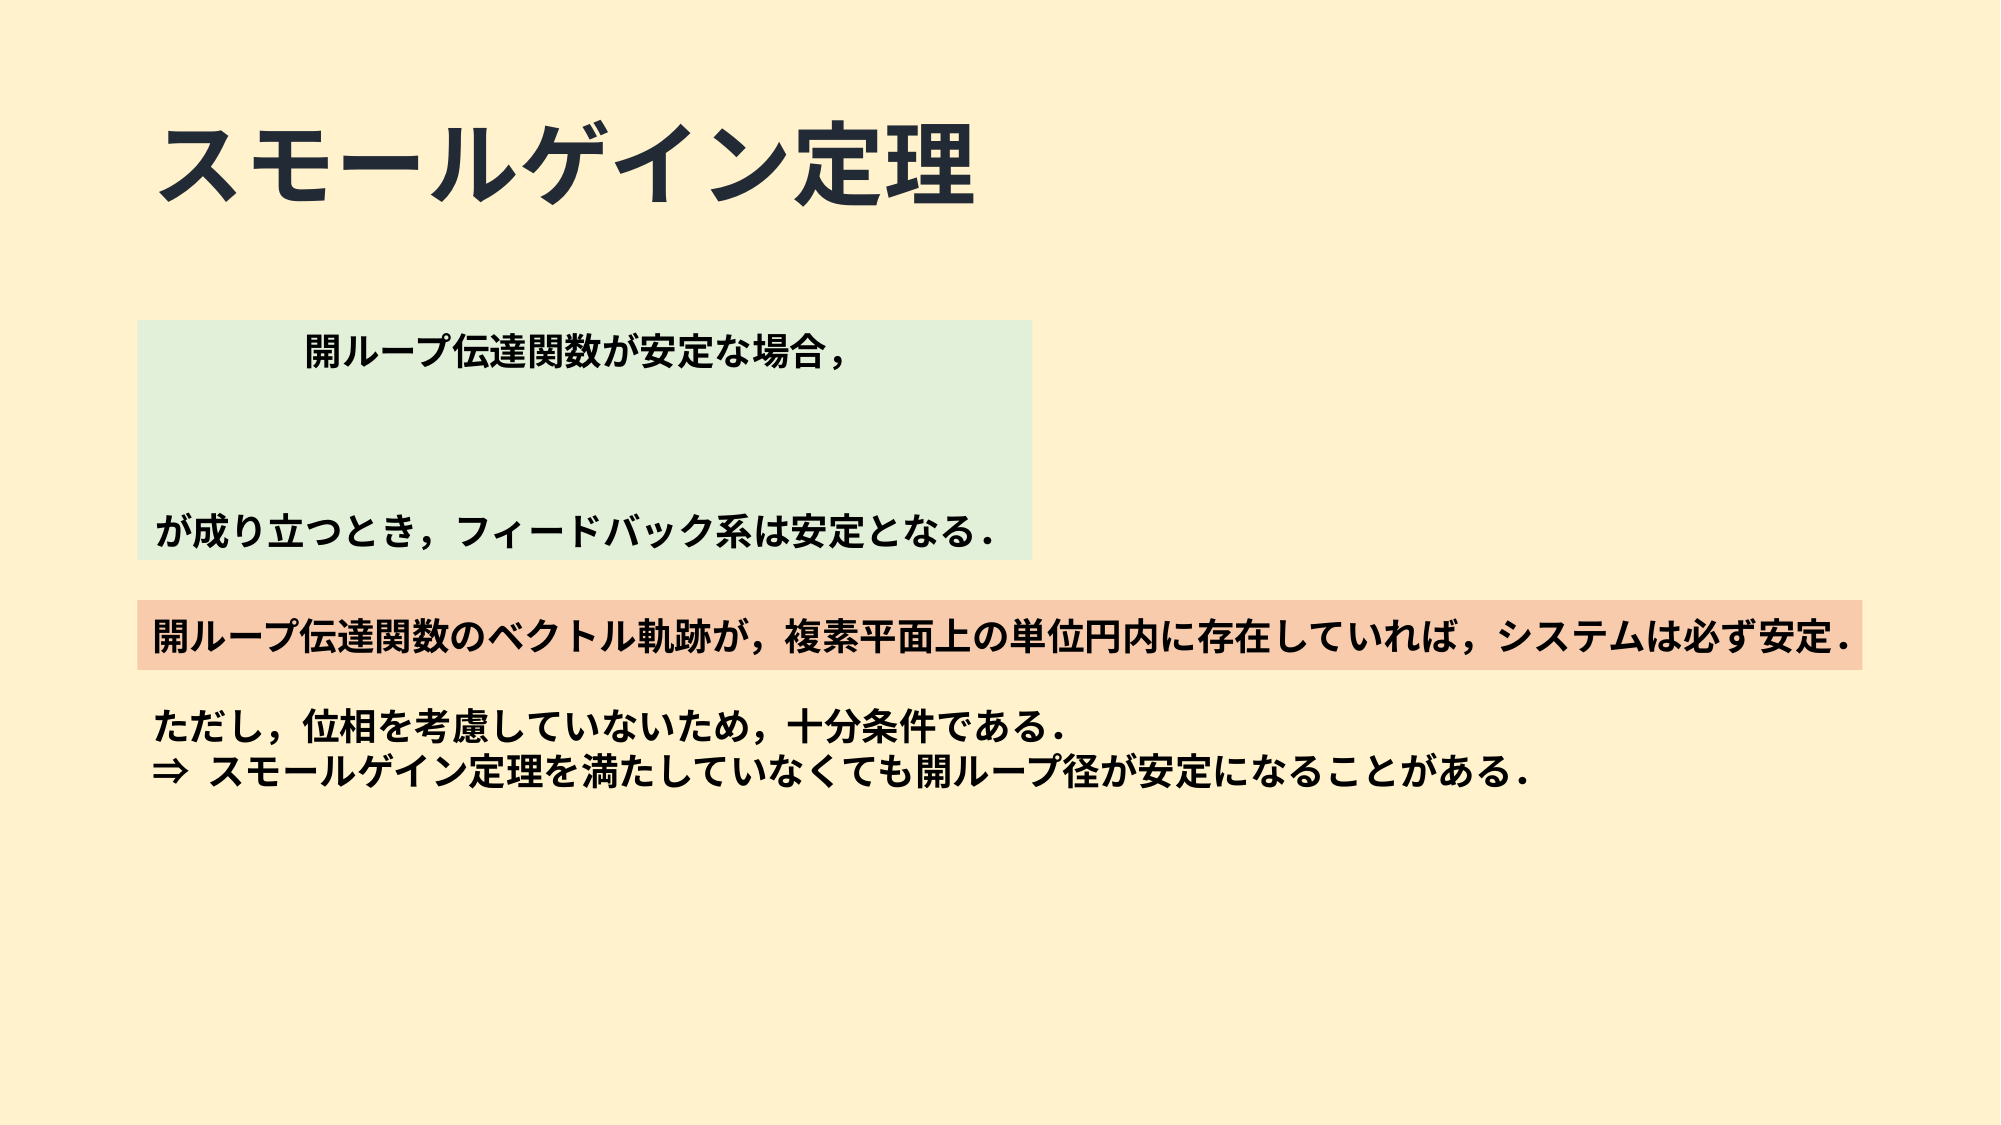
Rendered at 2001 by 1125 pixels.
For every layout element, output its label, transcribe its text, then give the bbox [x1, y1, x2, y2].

title スモールゲイン定理 [137, 59, 1863, 278]
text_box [137, 320, 1863, 803]
